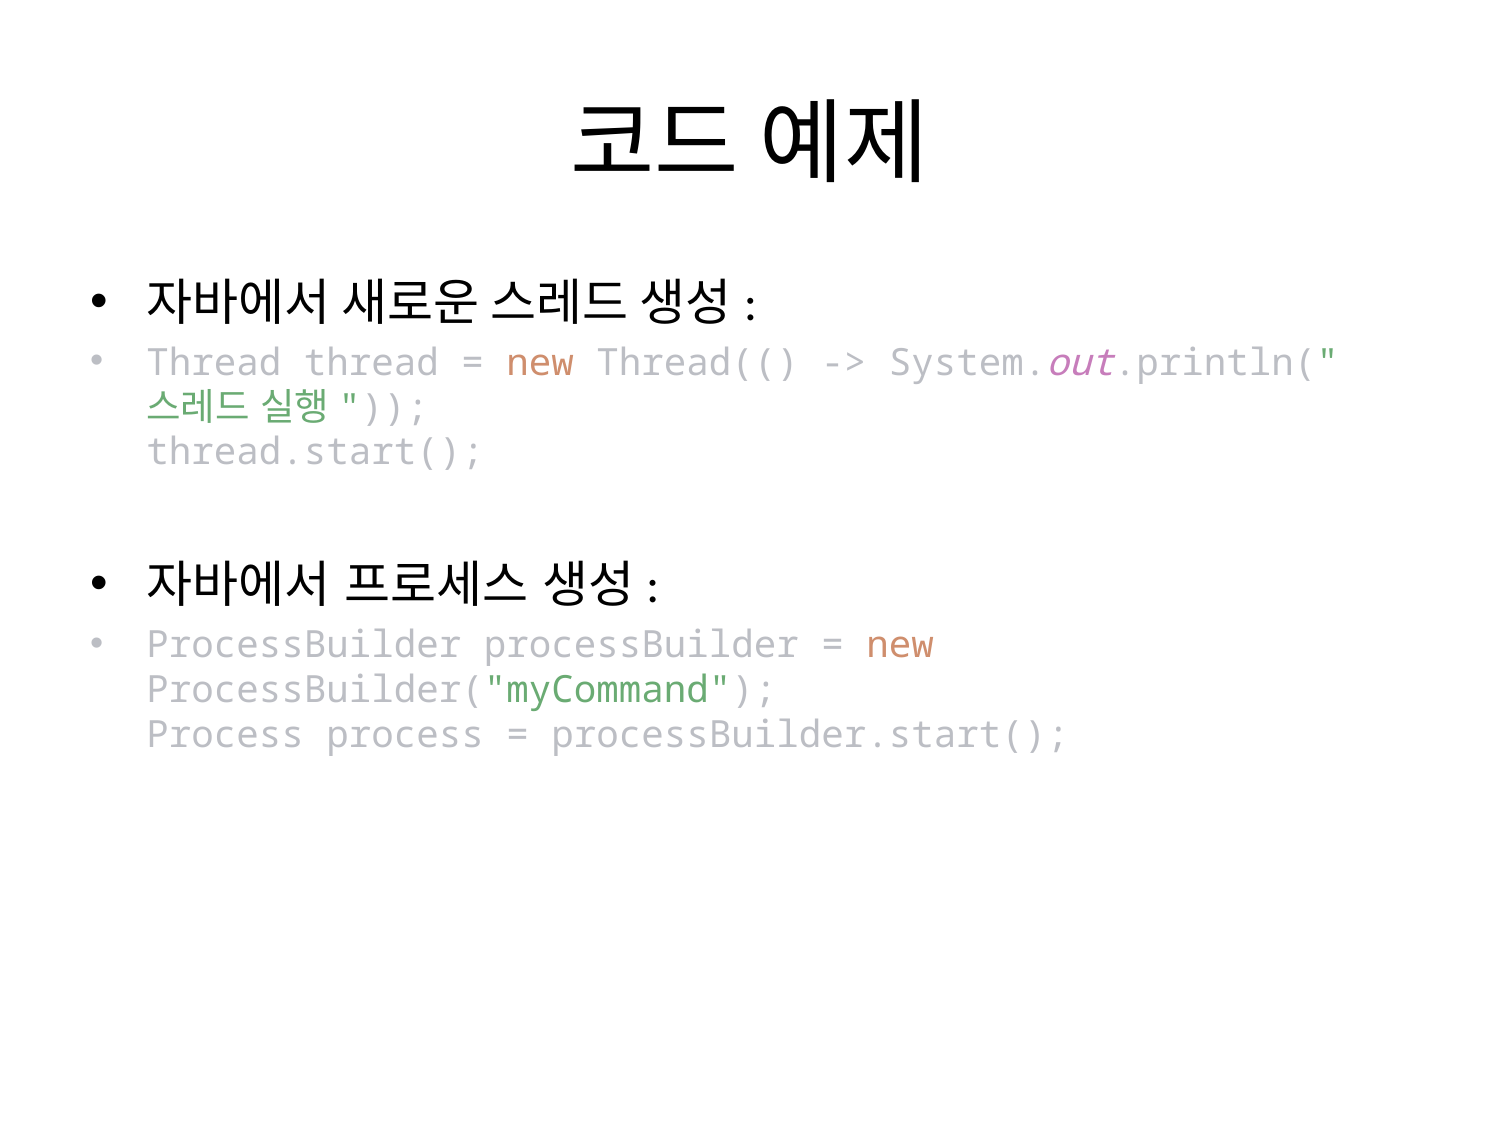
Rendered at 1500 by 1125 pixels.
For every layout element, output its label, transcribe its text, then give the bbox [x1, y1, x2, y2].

title 코드 예제 [75, 45, 1425, 233]
list 자바에서 새로운 스레드 생성: Thread thread = new Thread(() -> System.out.println("스레드 실행")); thread.start(); 자바에서 프로세스 생성: ProcessBuilder processBuilder = new ProcessBuilder("myCommand"); Process process = processBuilder.start(); [75, 262, 1425, 1005]
